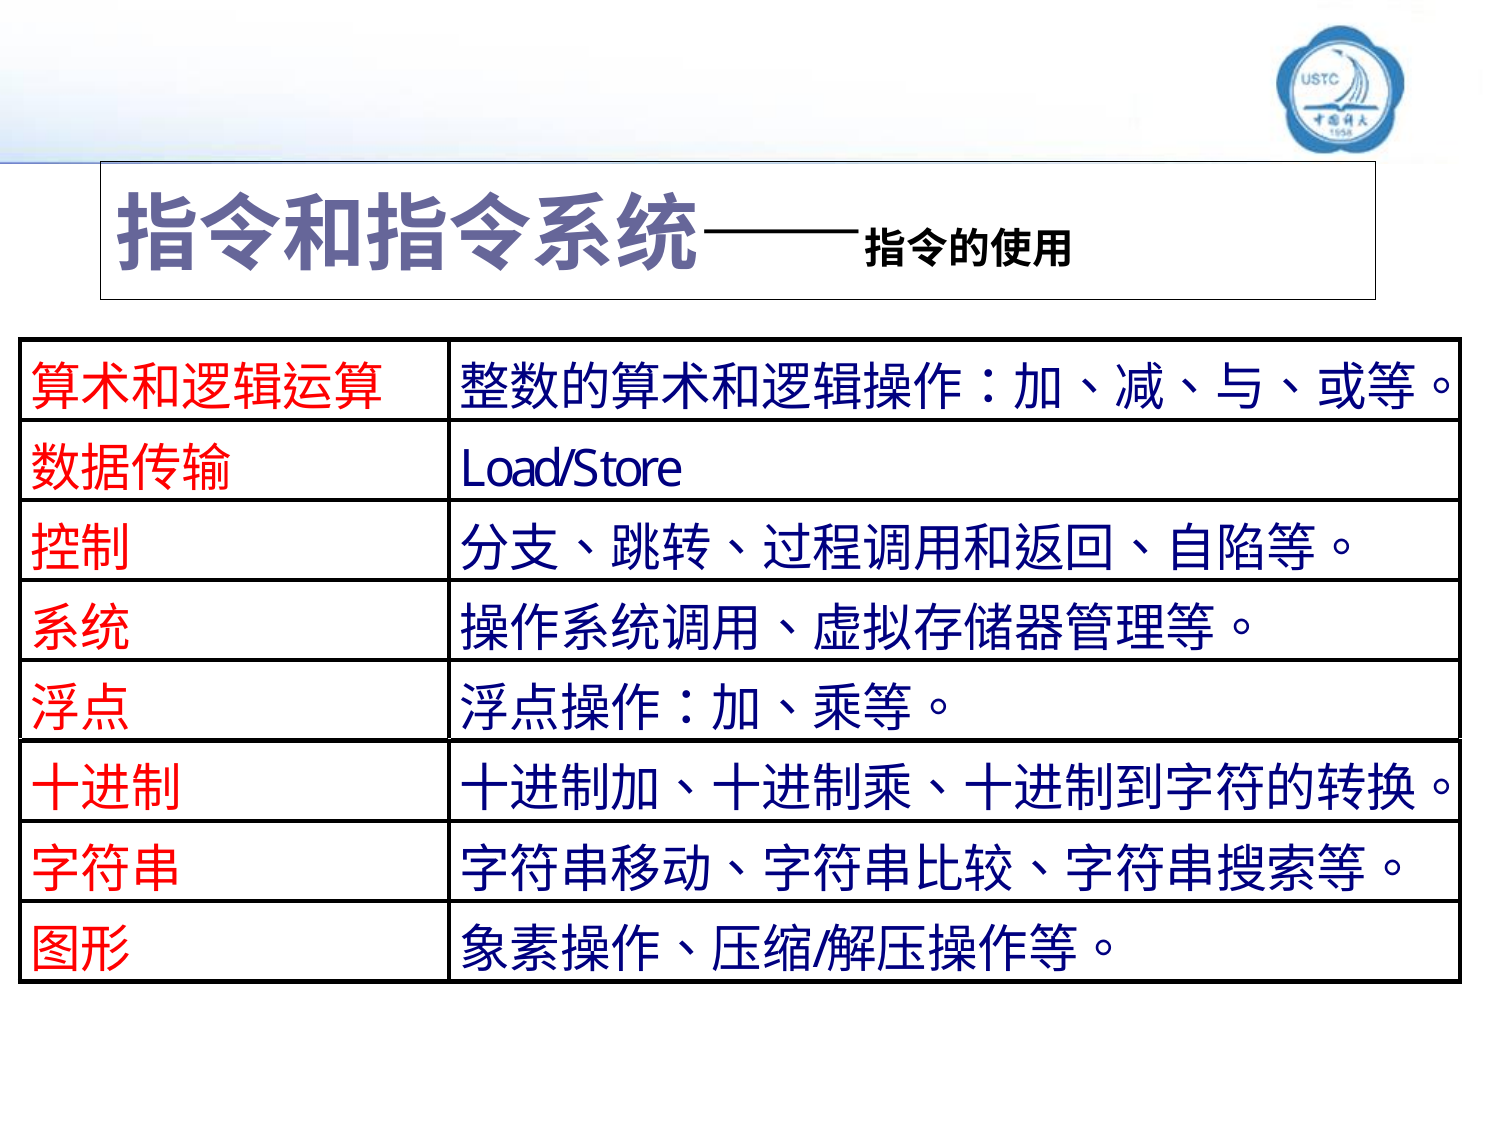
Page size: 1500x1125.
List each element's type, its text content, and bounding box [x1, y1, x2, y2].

picture [0, 0, 1500, 164]
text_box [17, 337, 1463, 1017]
title 指令和指令系统——指令的使用 [100, 161, 1376, 300]
